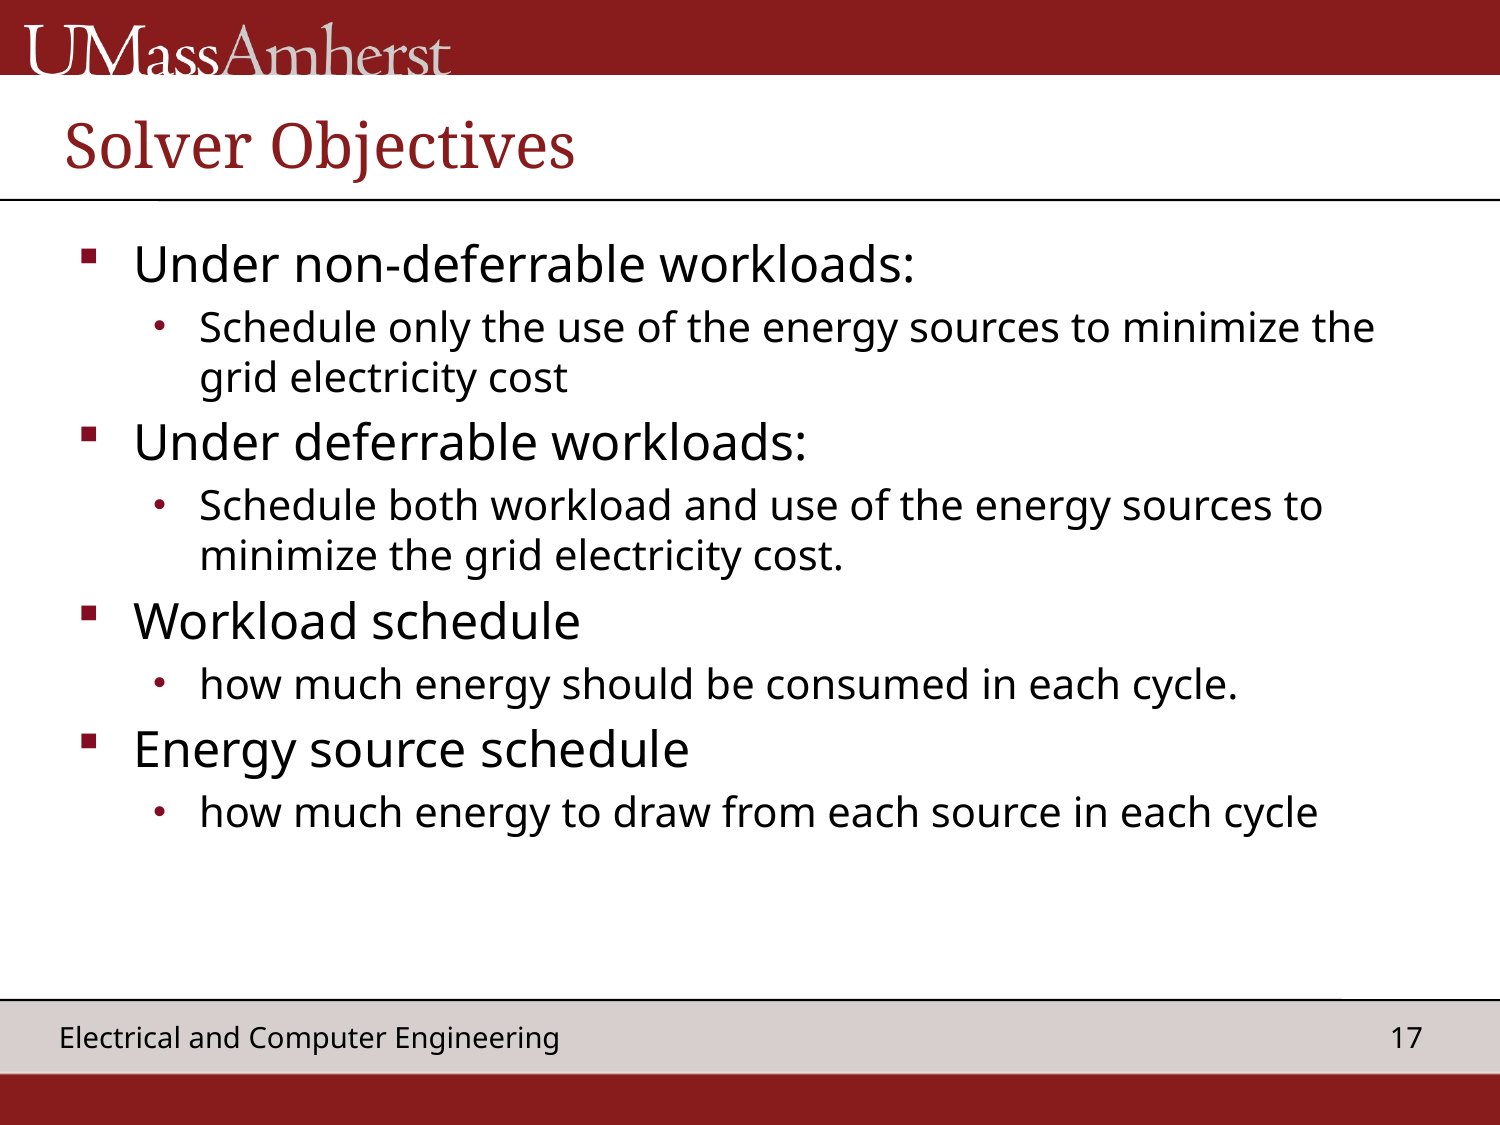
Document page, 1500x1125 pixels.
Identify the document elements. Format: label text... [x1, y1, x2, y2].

title Solver Objectives [50, 99, 1500, 188]
picture [0, 0, 1500, 75]
list Under non-deferrable workloads: Schedule only the use of the energy sources to minimize the grid electricity cost Under deferrable workloads: Schedule both workload and use of the energy sources to minimize the grid electricity cost. Workload schedule how much energy should be consumed in each cycle. Energy source schedule how much energy to draw from each source in each cycle [62, 224, 1400, 963]
